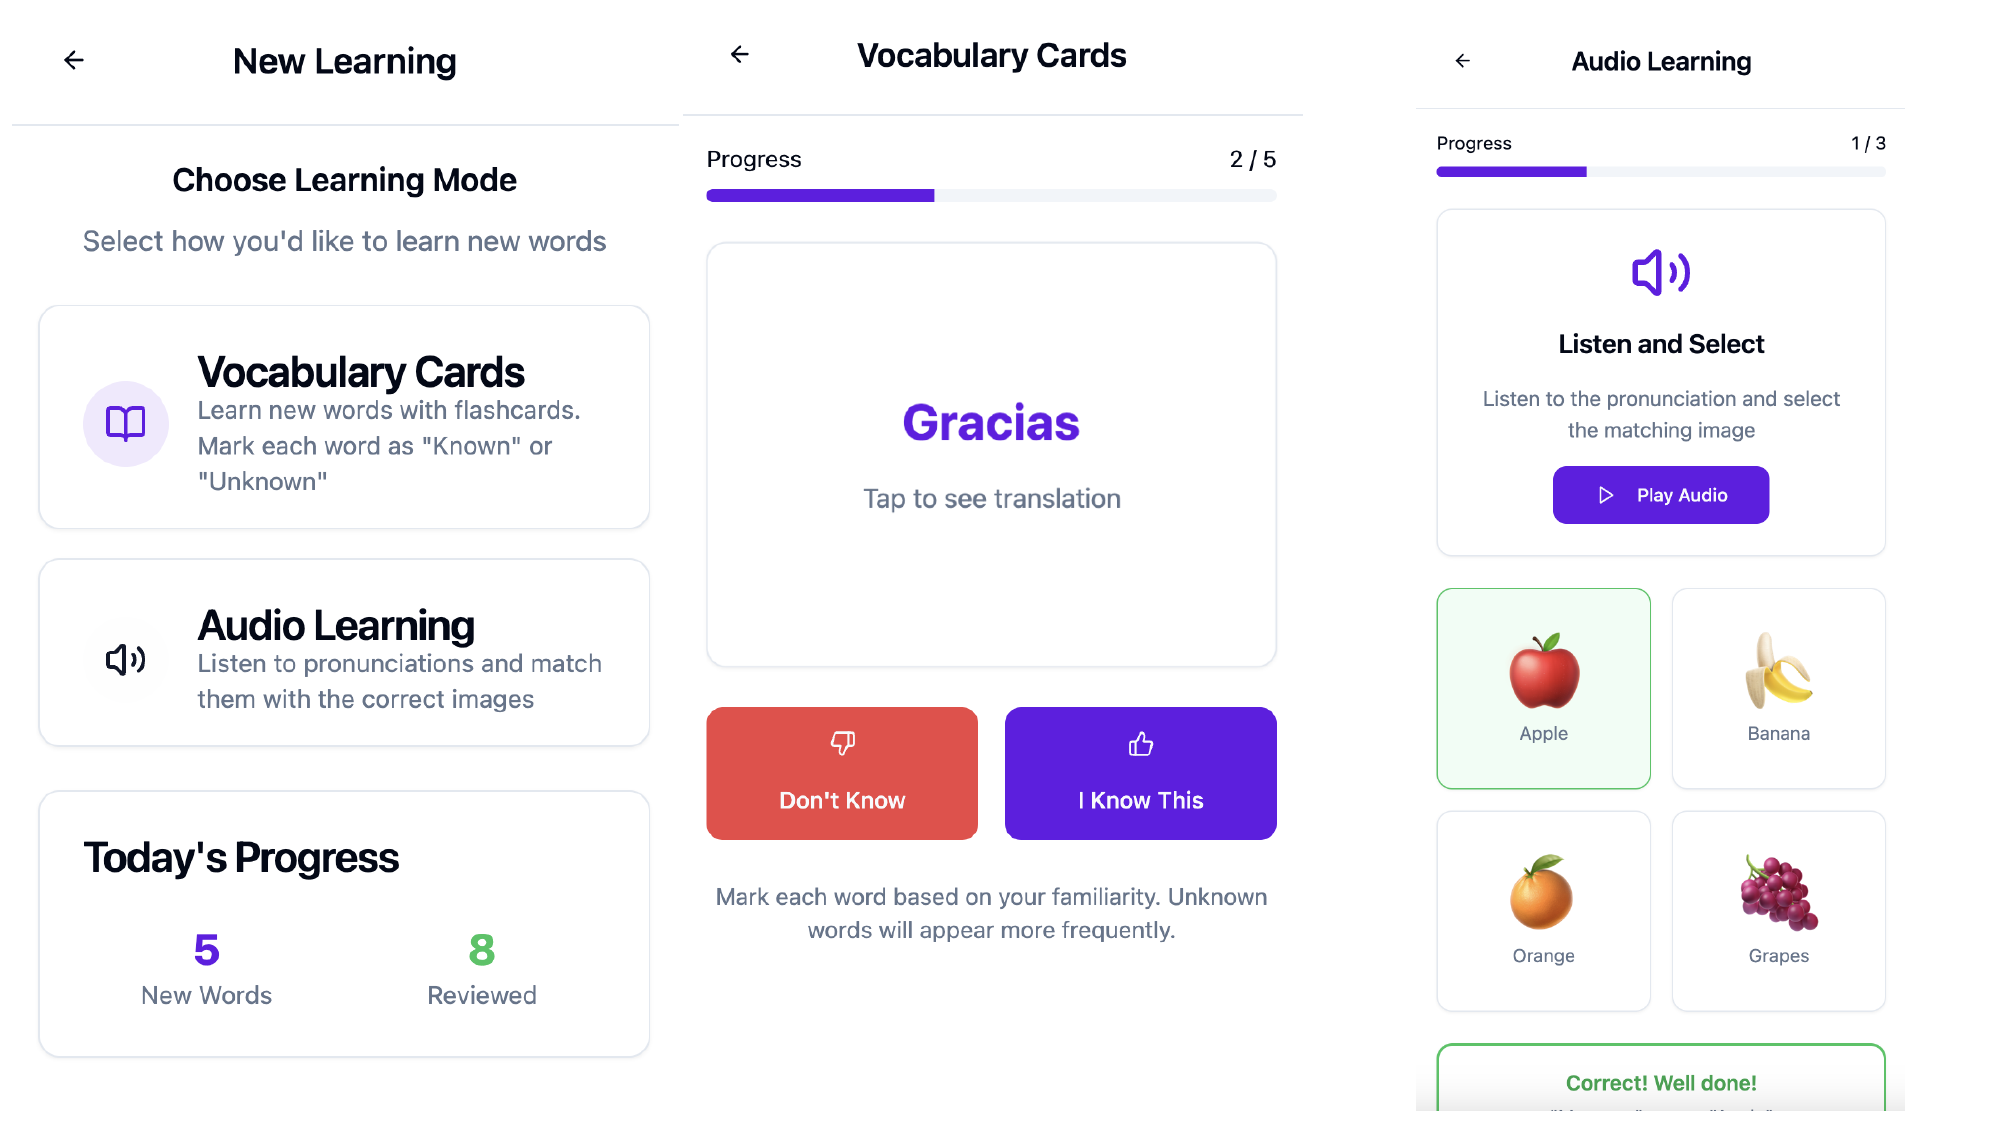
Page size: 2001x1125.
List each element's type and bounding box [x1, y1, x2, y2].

picture [1416, 24, 1906, 1112]
picture [12, 0, 1318, 1125]
